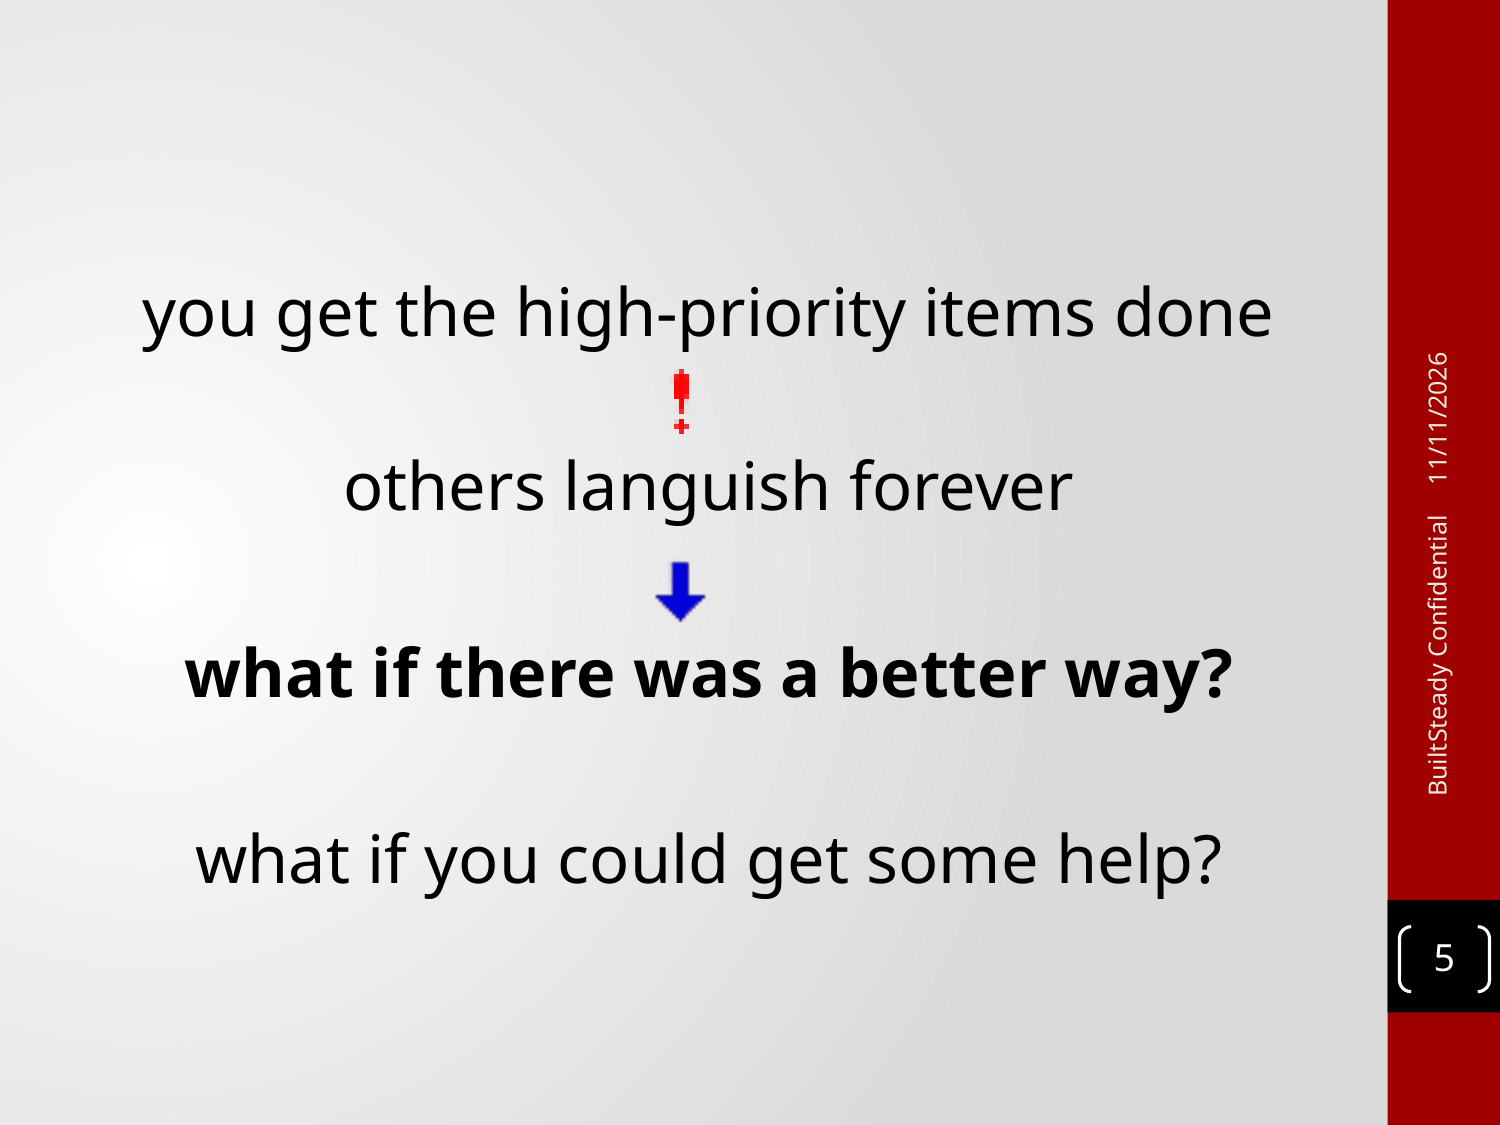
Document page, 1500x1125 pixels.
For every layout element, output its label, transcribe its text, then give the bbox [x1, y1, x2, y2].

picture [624, 349, 735, 460]
slide_number 5 [1397, 925, 1492, 994]
picture [643, 557, 716, 630]
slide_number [1408, 100, 1469, 500]
list you get the high-priority items done others languish forever what if there was a better way? what if you could get some help? [75, 262, 1325, 1050]
footer BuiltSteady Confidential [1408, 500, 1469, 889]
